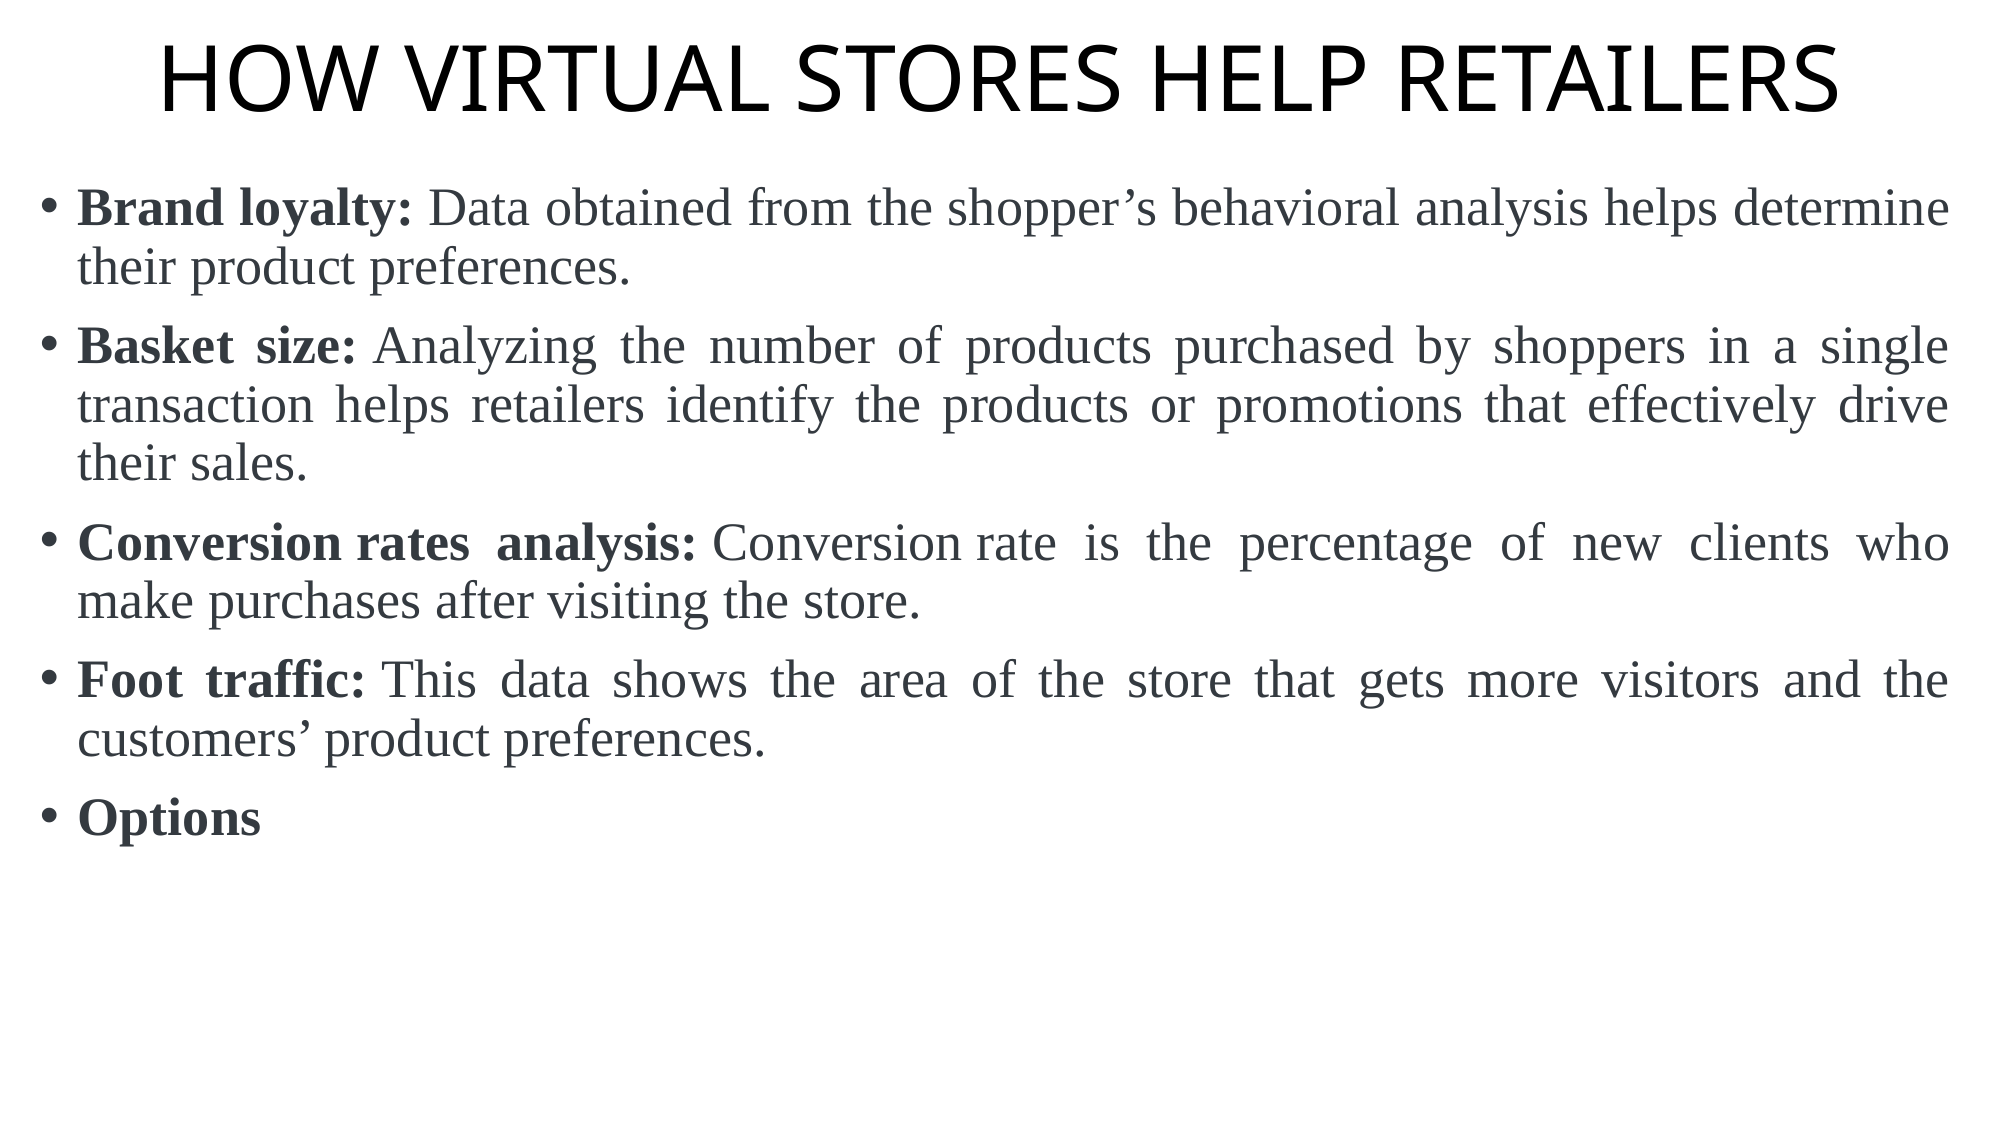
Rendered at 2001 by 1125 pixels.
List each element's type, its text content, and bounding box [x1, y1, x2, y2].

title HOW VIRTUAL STORES HELP RETAILERS [137, 20, 1863, 144]
list Brand loyalty: Data obtained from the shopper’s behavioral analysis helps determine their product preferences. Basket size: Analyzing the number of products purchased by shoppers in a single transaction helps retailers identify the products or promotions that effectively drive their sales. Conversion rates analysis: Conversion rate is the percentage of new clients who make purchases after visiting the store. Foot traffic: This data shows the area of the store that gets more visitors and the customers’ product preferences. Options [24, 171, 1968, 886]
